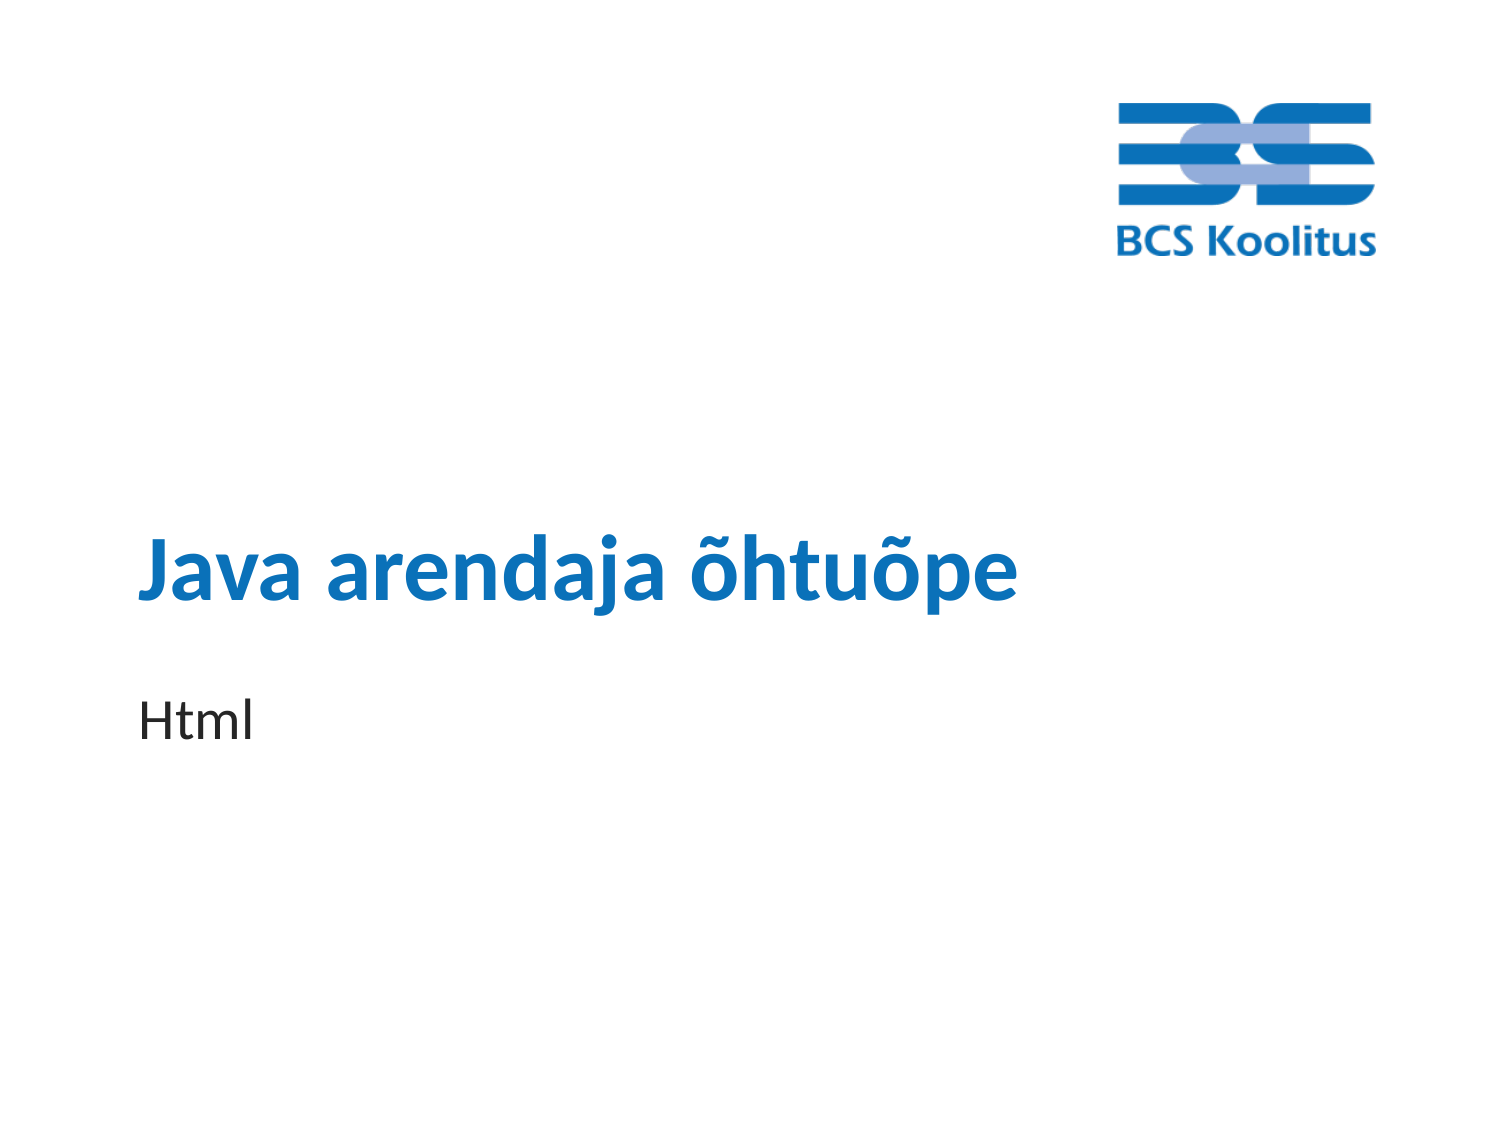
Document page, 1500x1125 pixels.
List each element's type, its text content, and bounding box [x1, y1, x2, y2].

subtitle Html [123, 673, 1376, 891]
picture [1117, 103, 1376, 256]
title Java arendaja õhtuõpe [123, 385, 1376, 627]
